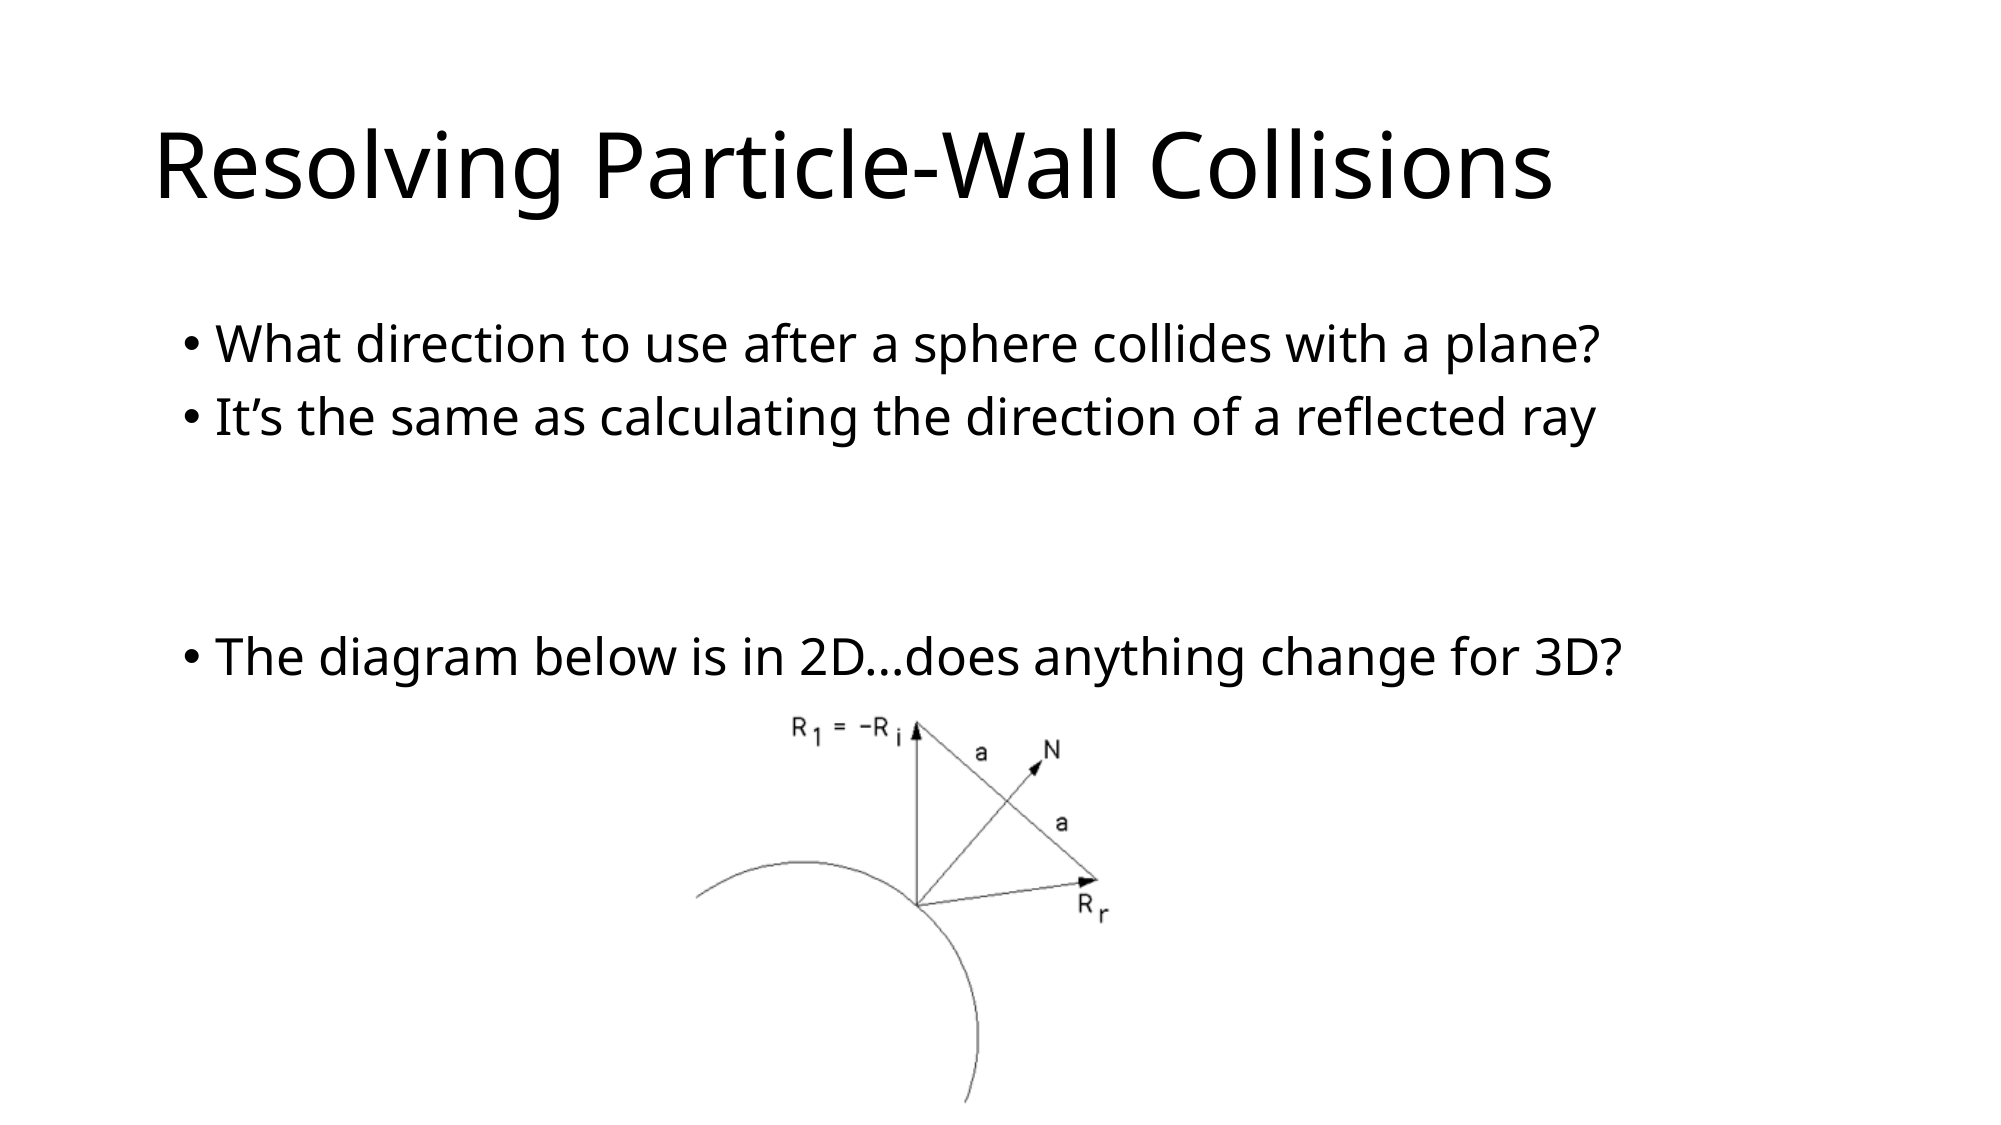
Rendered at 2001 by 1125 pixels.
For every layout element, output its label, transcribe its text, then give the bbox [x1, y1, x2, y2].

title Resolving Particle-Wall Collisions [137, 59, 1863, 278]
picture [683, 706, 1121, 1112]
